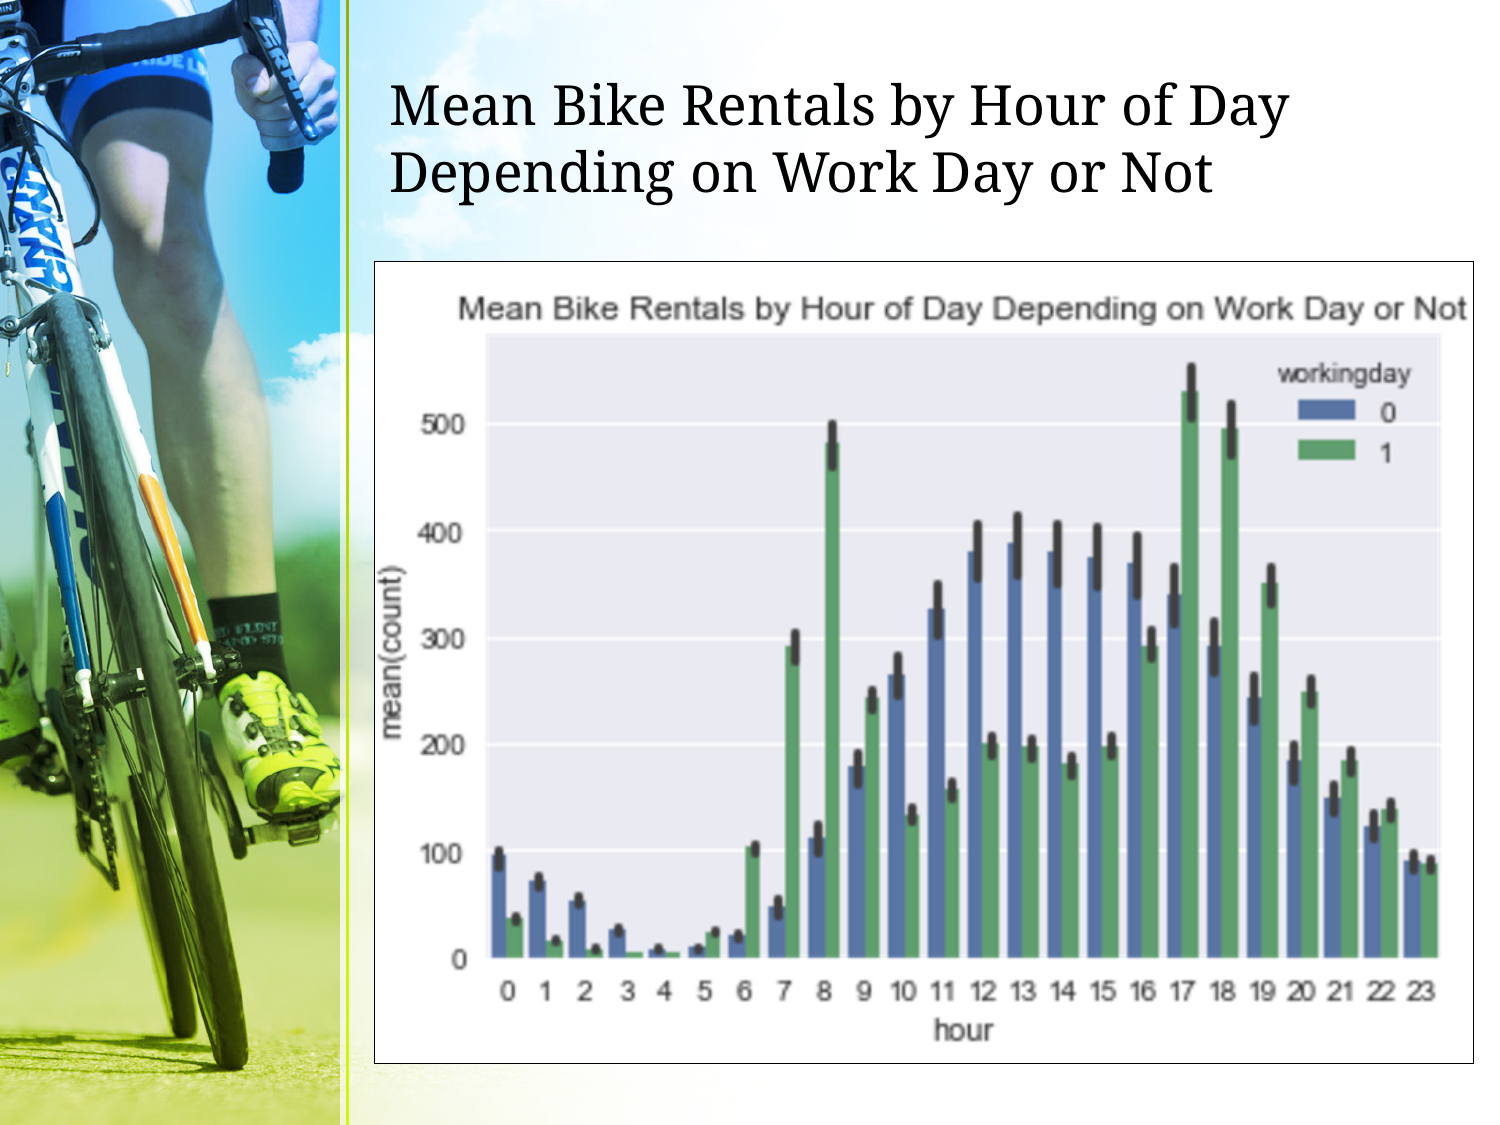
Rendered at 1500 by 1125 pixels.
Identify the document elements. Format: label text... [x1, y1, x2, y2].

picture [0, 0, 1500, 1125]
title Mean Bike Rentals by Hour of Day Depending on Work Day or Not [374, 61, 1427, 212]
